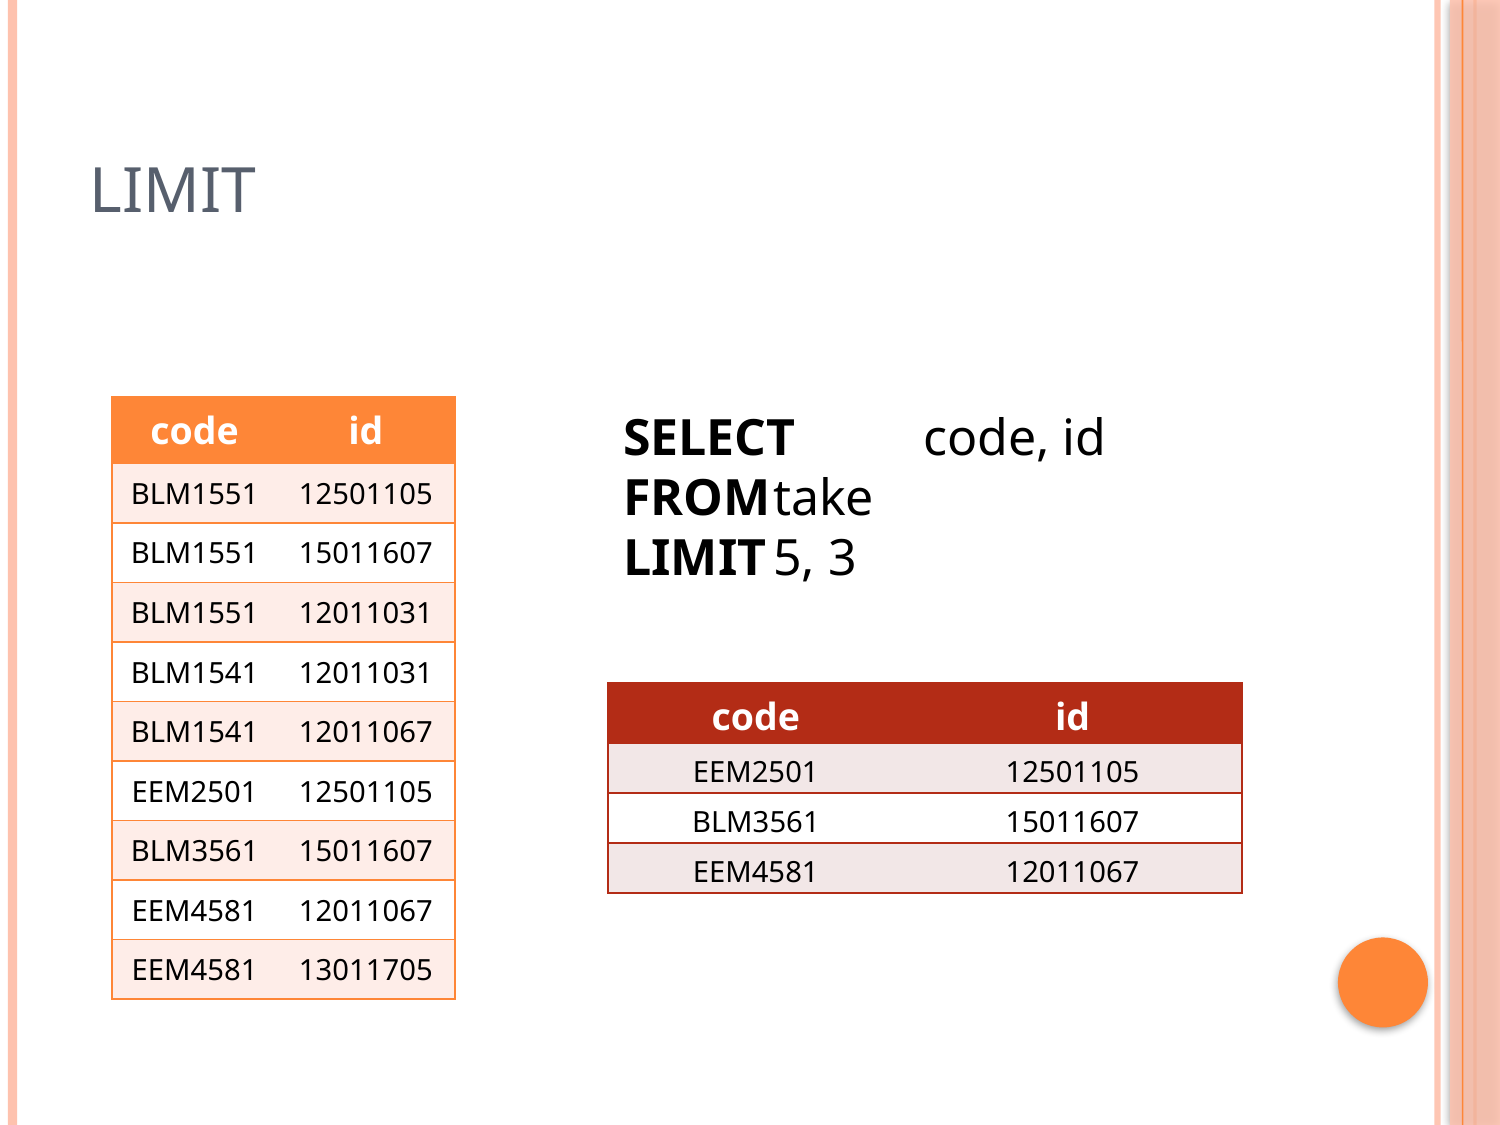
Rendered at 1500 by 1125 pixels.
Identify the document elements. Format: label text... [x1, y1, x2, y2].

table_cell 15011607 [277, 524, 454, 582]
table_cell 12501105 [277, 762, 454, 820]
table_header code [609, 684, 904, 742]
table_cell BLM1551 [113, 464, 277, 522]
table_cell 12501105 [277, 464, 454, 522]
table_cell 12011067 [904, 844, 1241, 892]
table_header id [904, 684, 1241, 742]
table_cell 13011705 [277, 940, 454, 998]
title LIMIT [75, 45, 1300, 233]
table_header code [113, 398, 277, 462]
table_cell BLM3561 [113, 821, 277, 879]
table_cell BLM1551 [113, 524, 277, 582]
table_cell BLM1551 [113, 583, 277, 641]
table_header id [277, 398, 454, 462]
table_cell 12011067 [277, 702, 454, 760]
table_cell 15011607 [904, 794, 1241, 842]
table_cell BLM1541 [113, 702, 277, 760]
table_cell BLM3561 [609, 794, 904, 842]
table_cell BLM1541 [113, 643, 277, 701]
table_cell 12011031 [277, 643, 454, 701]
text_box SELECT code, id FROM take LIMIT 5, 3 [608, 397, 1365, 593]
table_cell EEM4581 [609, 844, 904, 892]
table_cell 12501105 [904, 744, 1241, 792]
table_cell EEM4581 [113, 881, 277, 939]
table_cell EEM2501 [113, 762, 277, 820]
table_cell EEM4581 [113, 940, 277, 998]
table_cell 12011067 [277, 881, 454, 939]
table_cell 15011607 [277, 821, 454, 879]
table_cell 12011031 [277, 583, 454, 641]
table_cell EEM2501 [609, 744, 904, 792]
